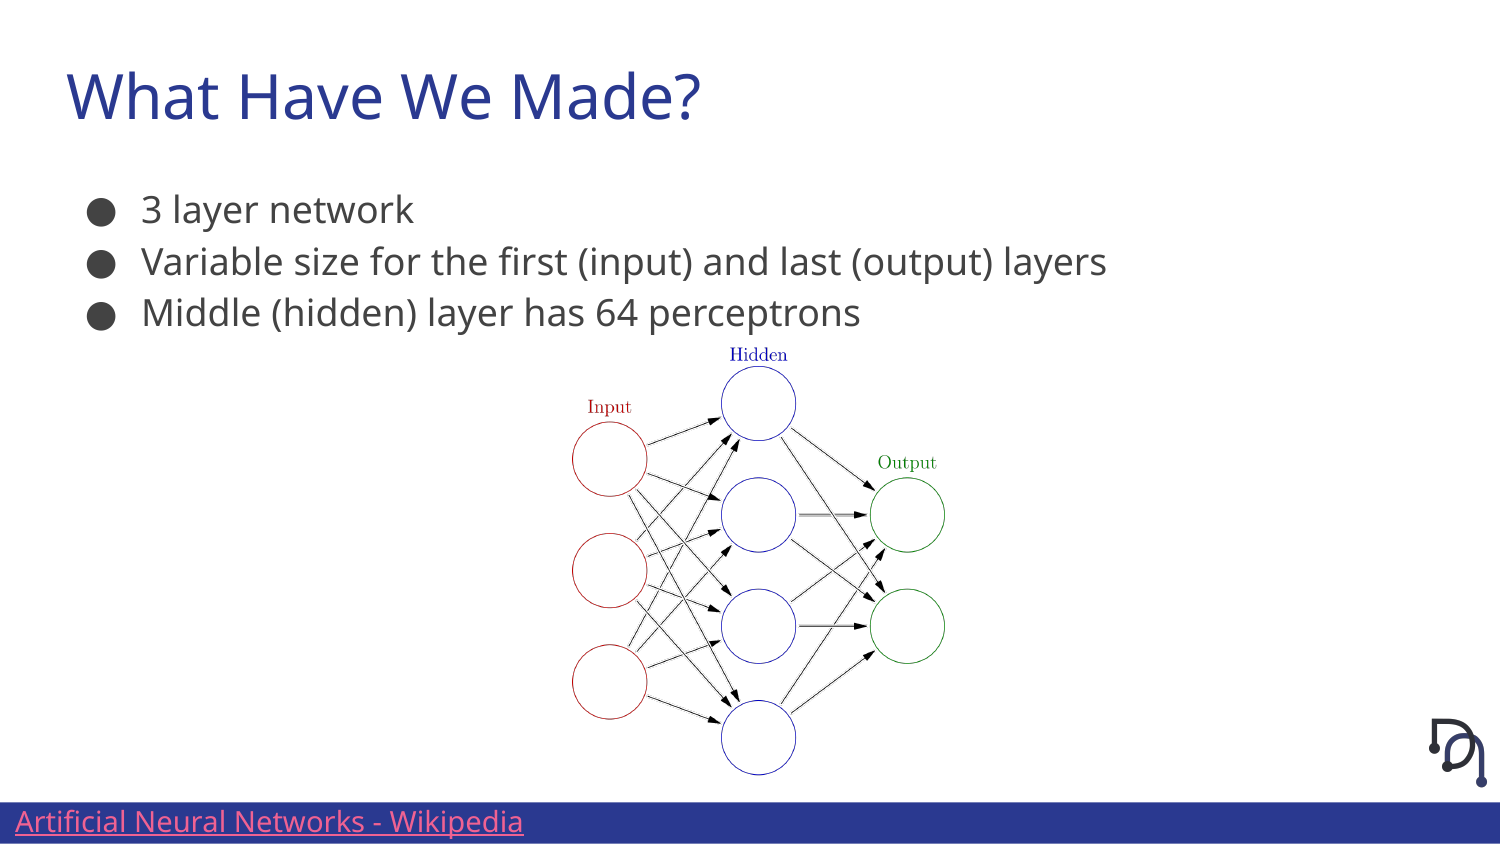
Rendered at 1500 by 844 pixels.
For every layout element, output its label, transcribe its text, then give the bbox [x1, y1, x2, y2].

title What Have We Made? [51, 42, 1449, 142]
list 3 layer network Variable size for the first (input) and last (output) layers Middle (hidden) layer has 64 perceptrons [51, 164, 1468, 346]
picture [572, 344, 946, 794]
text_box Artificial Neural Networks - Wikipedia [0, 787, 637, 842]
picture [1416, 711, 1500, 795]
